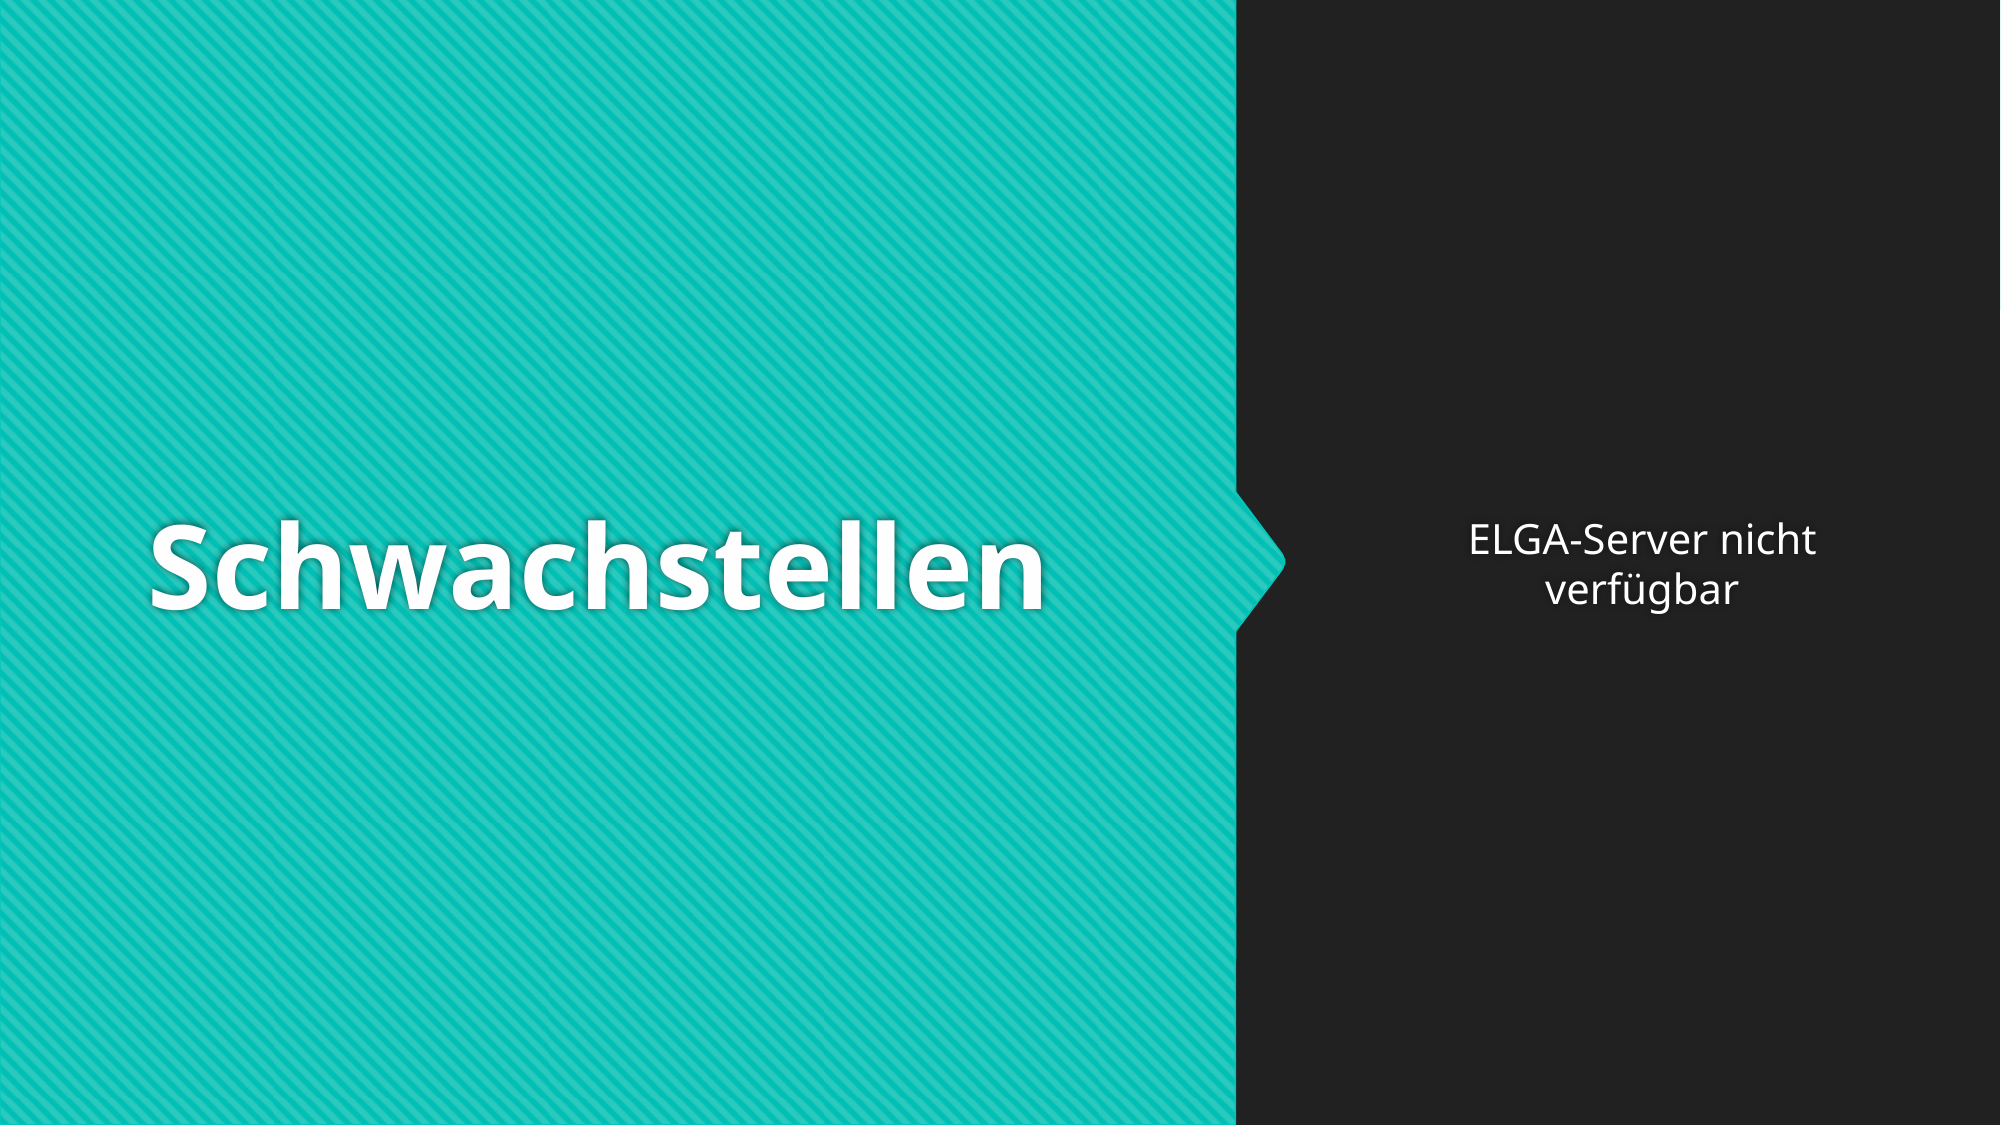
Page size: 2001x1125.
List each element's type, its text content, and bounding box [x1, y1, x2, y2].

text_box [1237, 0, 2000, 1125]
title Schwachstellen [132, 237, 1071, 888]
text_box [0, 0, 1286, 1125]
list ELGA-Server nicht verfügbar [1392, 237, 1892, 888]
